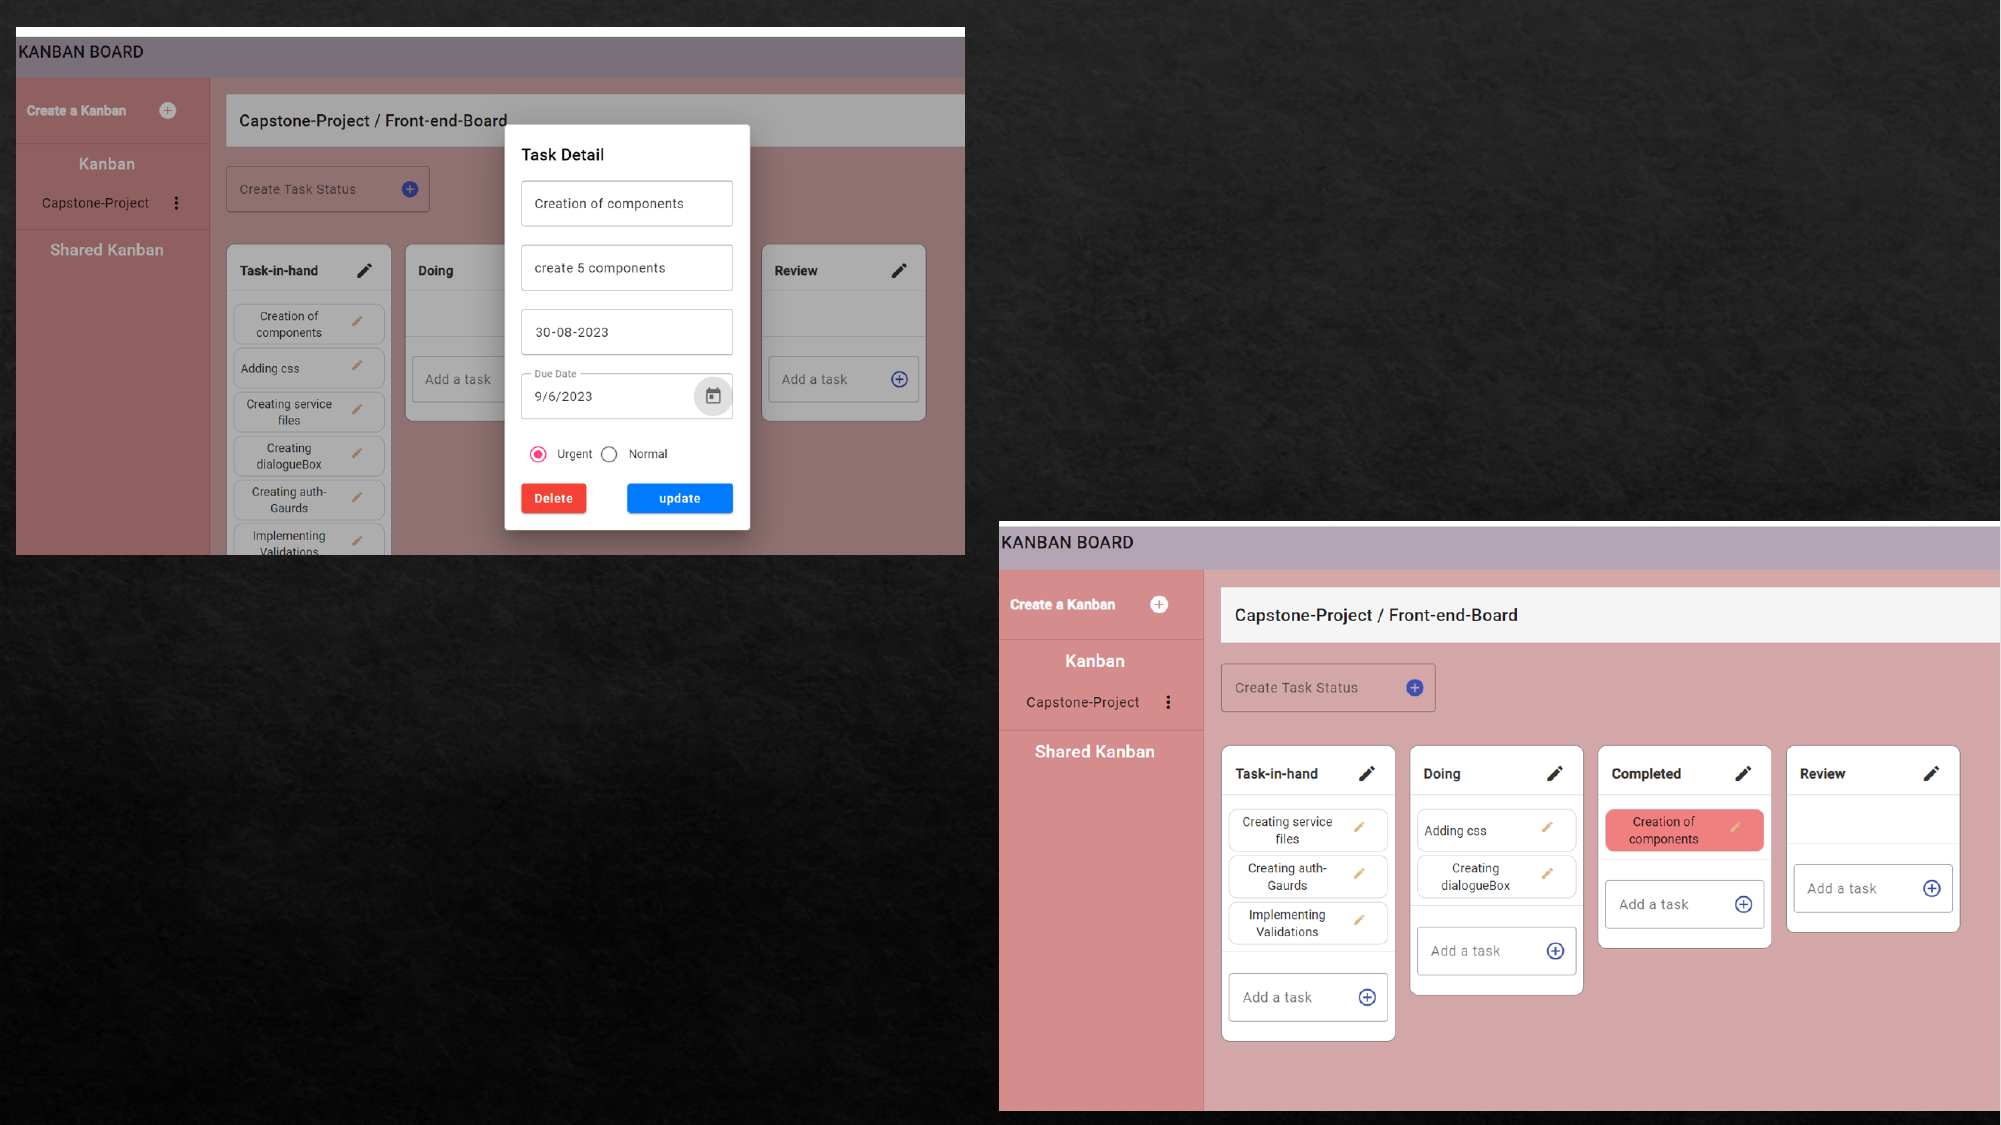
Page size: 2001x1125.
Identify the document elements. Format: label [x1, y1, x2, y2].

picture [999, 521, 2000, 1111]
picture [15, 27, 966, 556]
